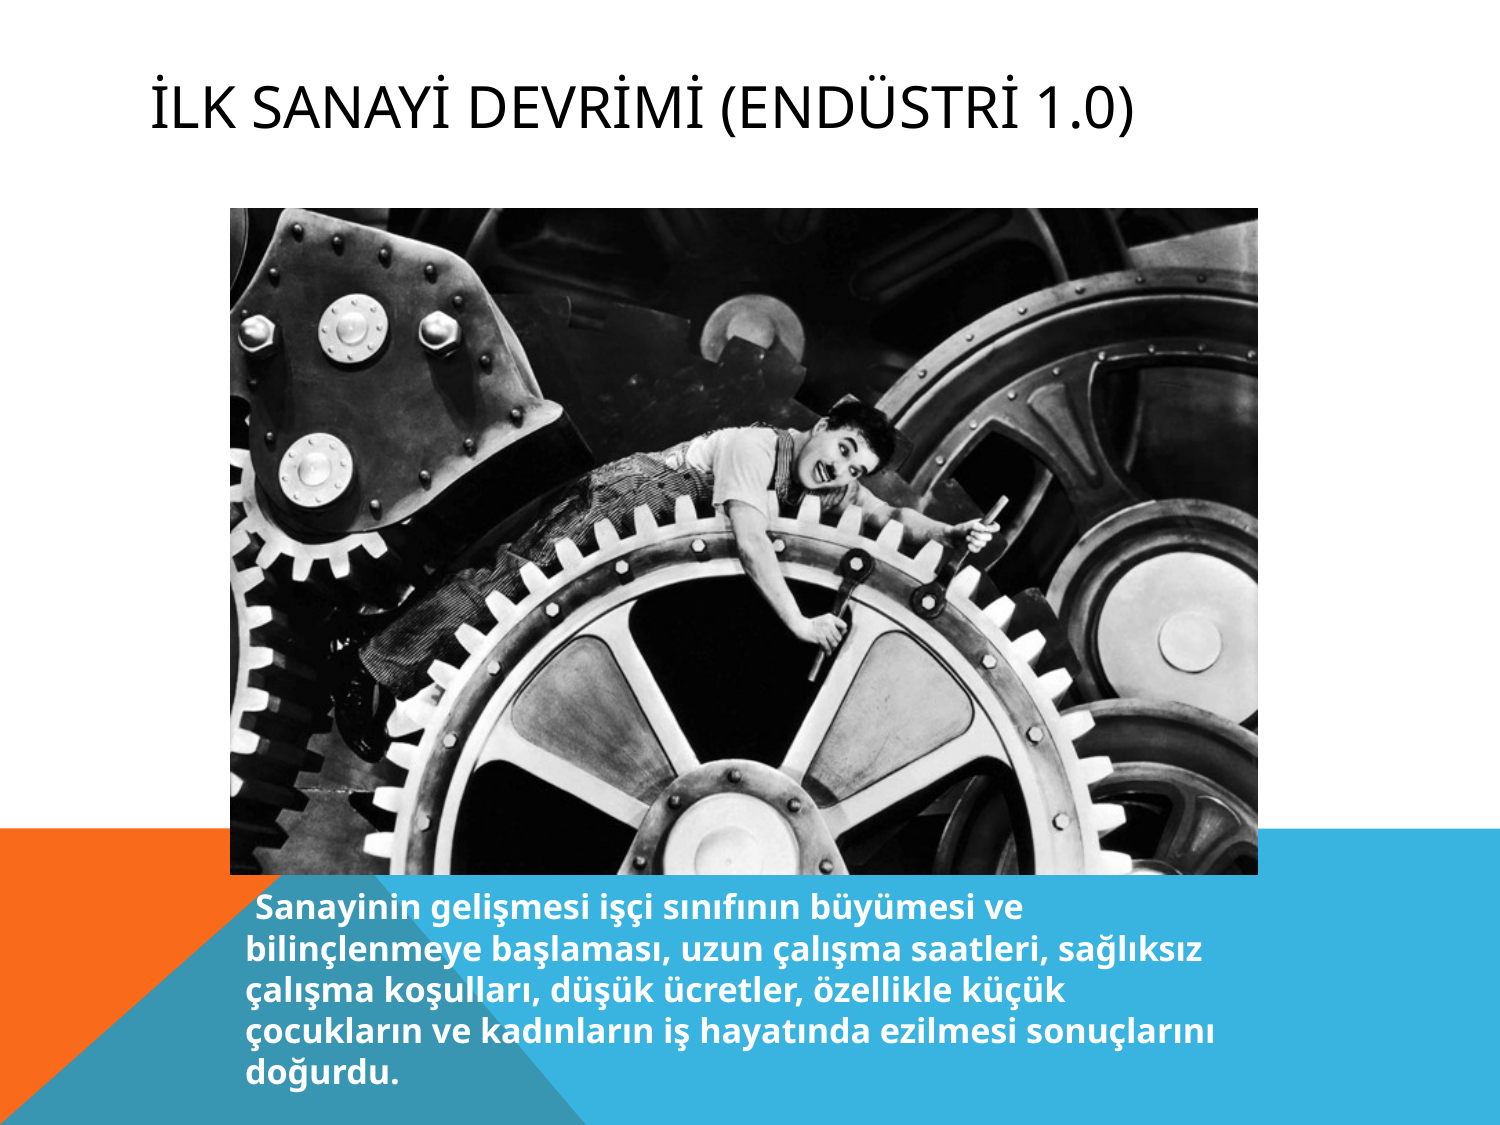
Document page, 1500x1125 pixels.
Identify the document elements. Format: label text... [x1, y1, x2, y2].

title İlk sanayi devrimi (Endüstri 1.0) [135, 60, 1369, 150]
picture [229, 207, 1259, 875]
list Sanayinin gelişmesi işçi sınıfının büyümesi ve bilinçlenmeye başlaması, uzun çalışma saatleri, sağlıksız çalışma koşulları, düşük ücretler, özellikle küçük çocukların ve kadınların iş hayatında ezilmesi sonuçlarını doğurdu. [230, 882, 1258, 1099]
